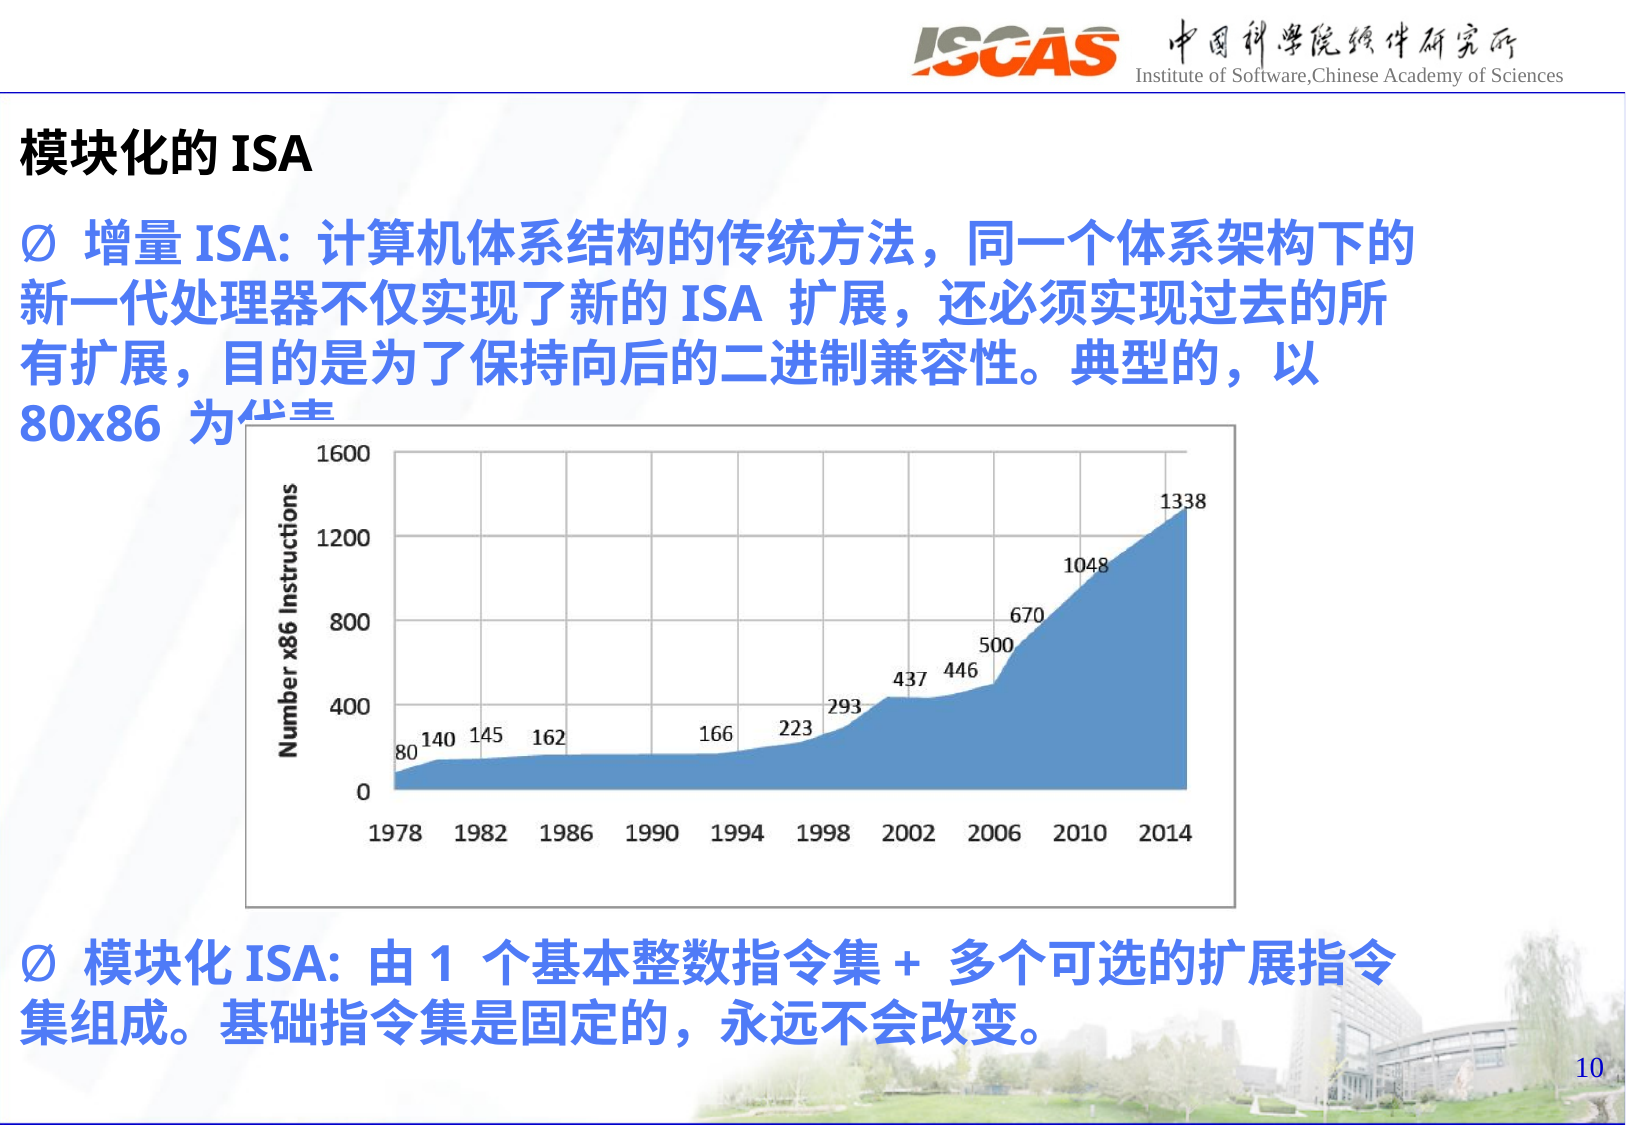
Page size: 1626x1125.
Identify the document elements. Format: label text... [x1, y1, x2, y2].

slide_number 10 [1306, 1040, 1620, 1116]
picture [907, 18, 1132, 87]
picture [0, 92, 1626, 1125]
picture [1166, 15, 1519, 71]
text_box 模块化的ISA Ø 增量ISA: 计算机体系结构的传统方法，同一个体系架构下的新一代处理器不仅实现了新的ISA 扩展，还必须实现过去的所有扩展，目的是为了保持向后的二进制兼容性。典型的，以80x86 为代表 Ø 模块化ISA: 由1 个基本整数指令集+ 多个可选的扩展指令集组成。基础指令集是固定的，永远不会改变。 [4, 113, 1435, 1059]
